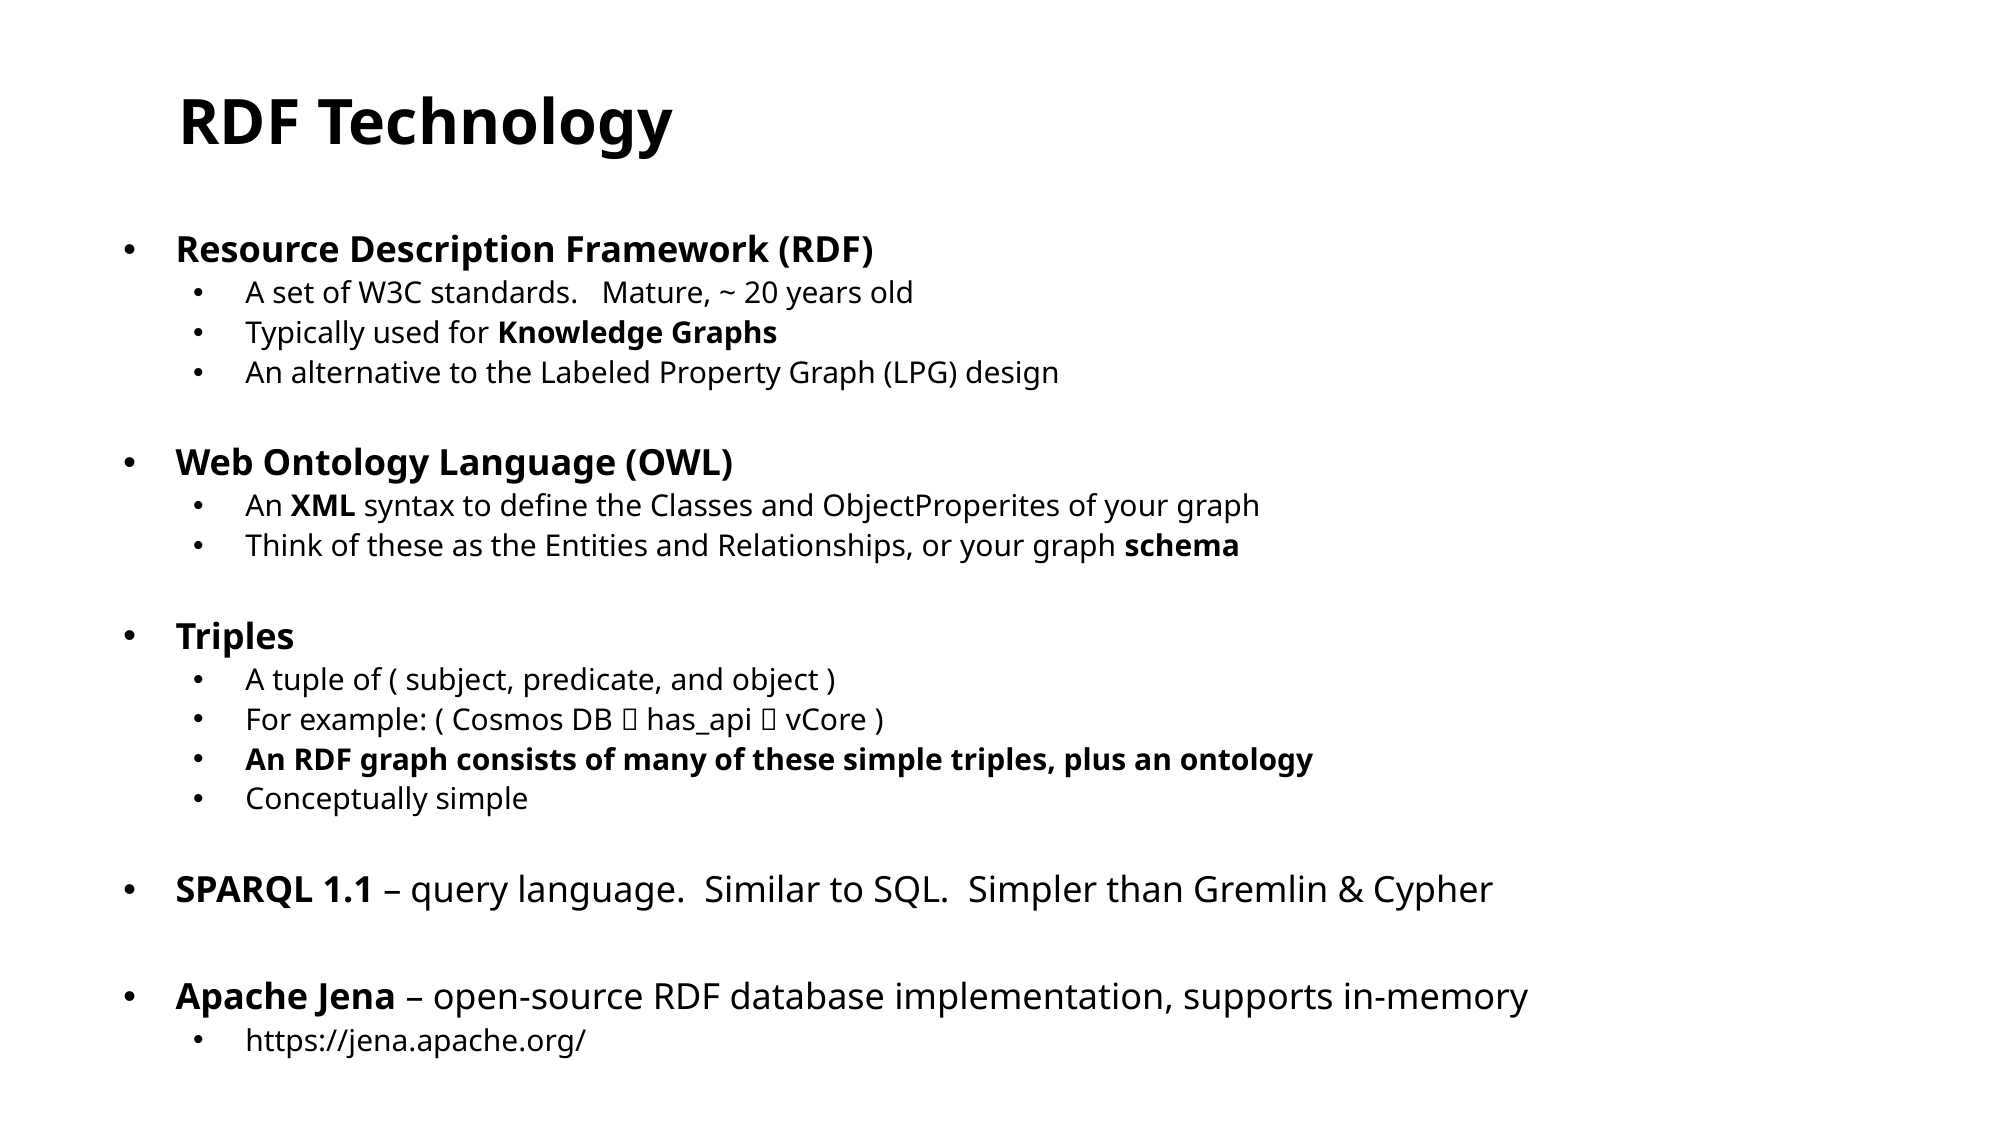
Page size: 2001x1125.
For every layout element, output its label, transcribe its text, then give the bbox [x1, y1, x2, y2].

title RDF Technology [163, 82, 1750, 165]
subtitle Resource Description Framework (RDF) A set of W3C standards. Mature, ~ 20 years old Typically used for Knowledge Graphs An alternative to the Labeled Property Graph (LPG) design Web Ontology Language (OWL) An XML syntax to define the Classes and ObjectProperites of your graph Think of these as the Entities and Relationships, or your graph schema Triples A tuple of ( subject, predicate, and object ) For example: ( Cosmos DB  has_api  vCore ) An RDF graph consists of many of these simple triples, plus an ontology Conceptually simple SPARQL 1.1 – query language. Similar to SQL. Simpler than Gremlin & Cypher Apache Jena – open-source RDF database implementation, supports in-memory https://jena.apache.org/ [108, 165, 1872, 1071]
